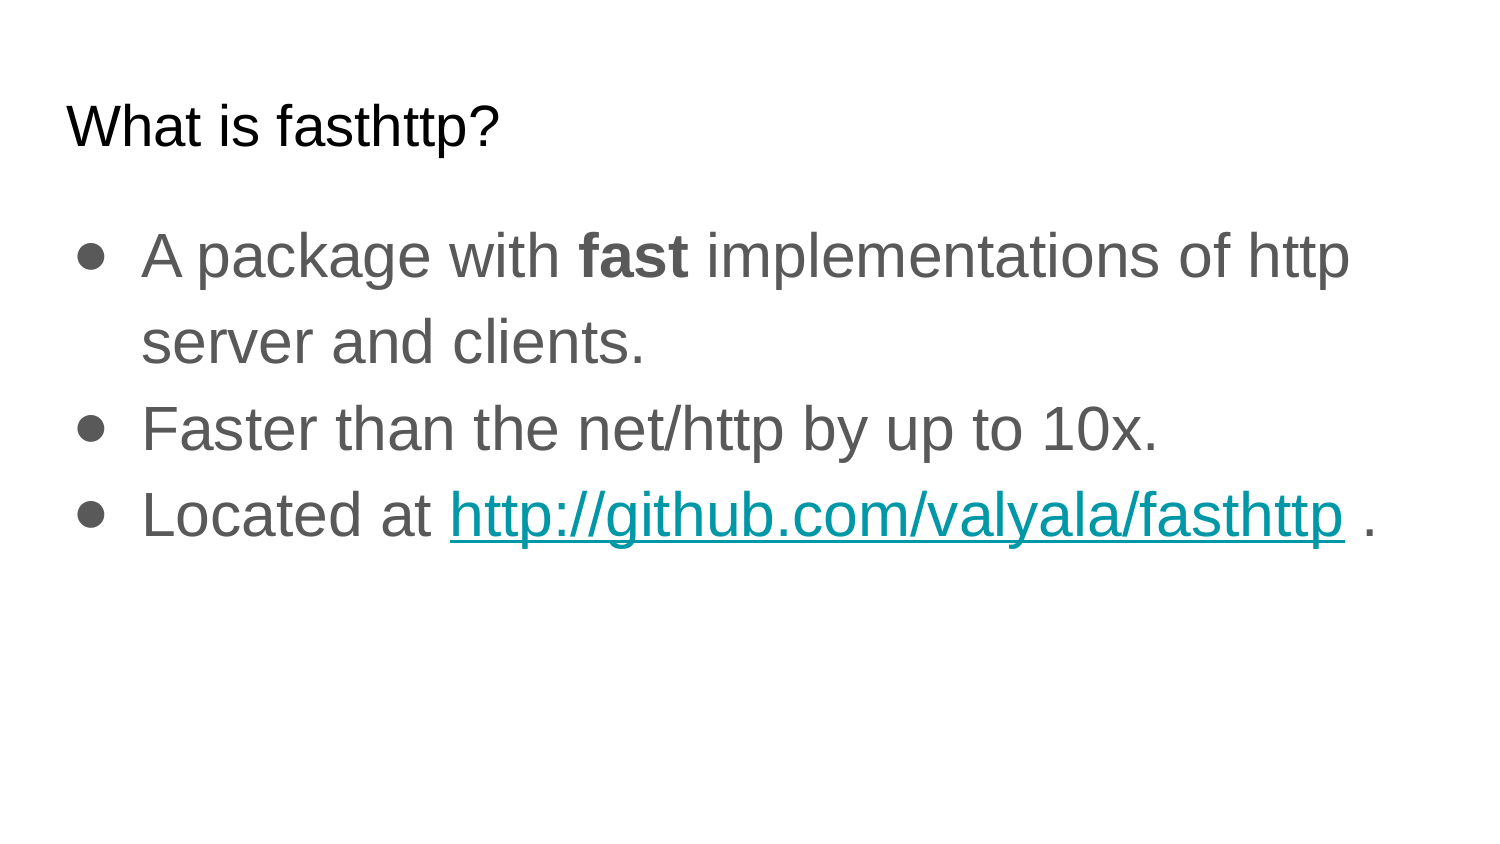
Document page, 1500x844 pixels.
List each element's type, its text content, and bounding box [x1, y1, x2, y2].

title What is fasthttp? [51, 72, 1449, 167]
list A package with fast implementations of http server and clients. Faster than the net/http by up to 10x. Located at http://github.com/valyala/fasthttp . [51, 189, 1449, 750]
